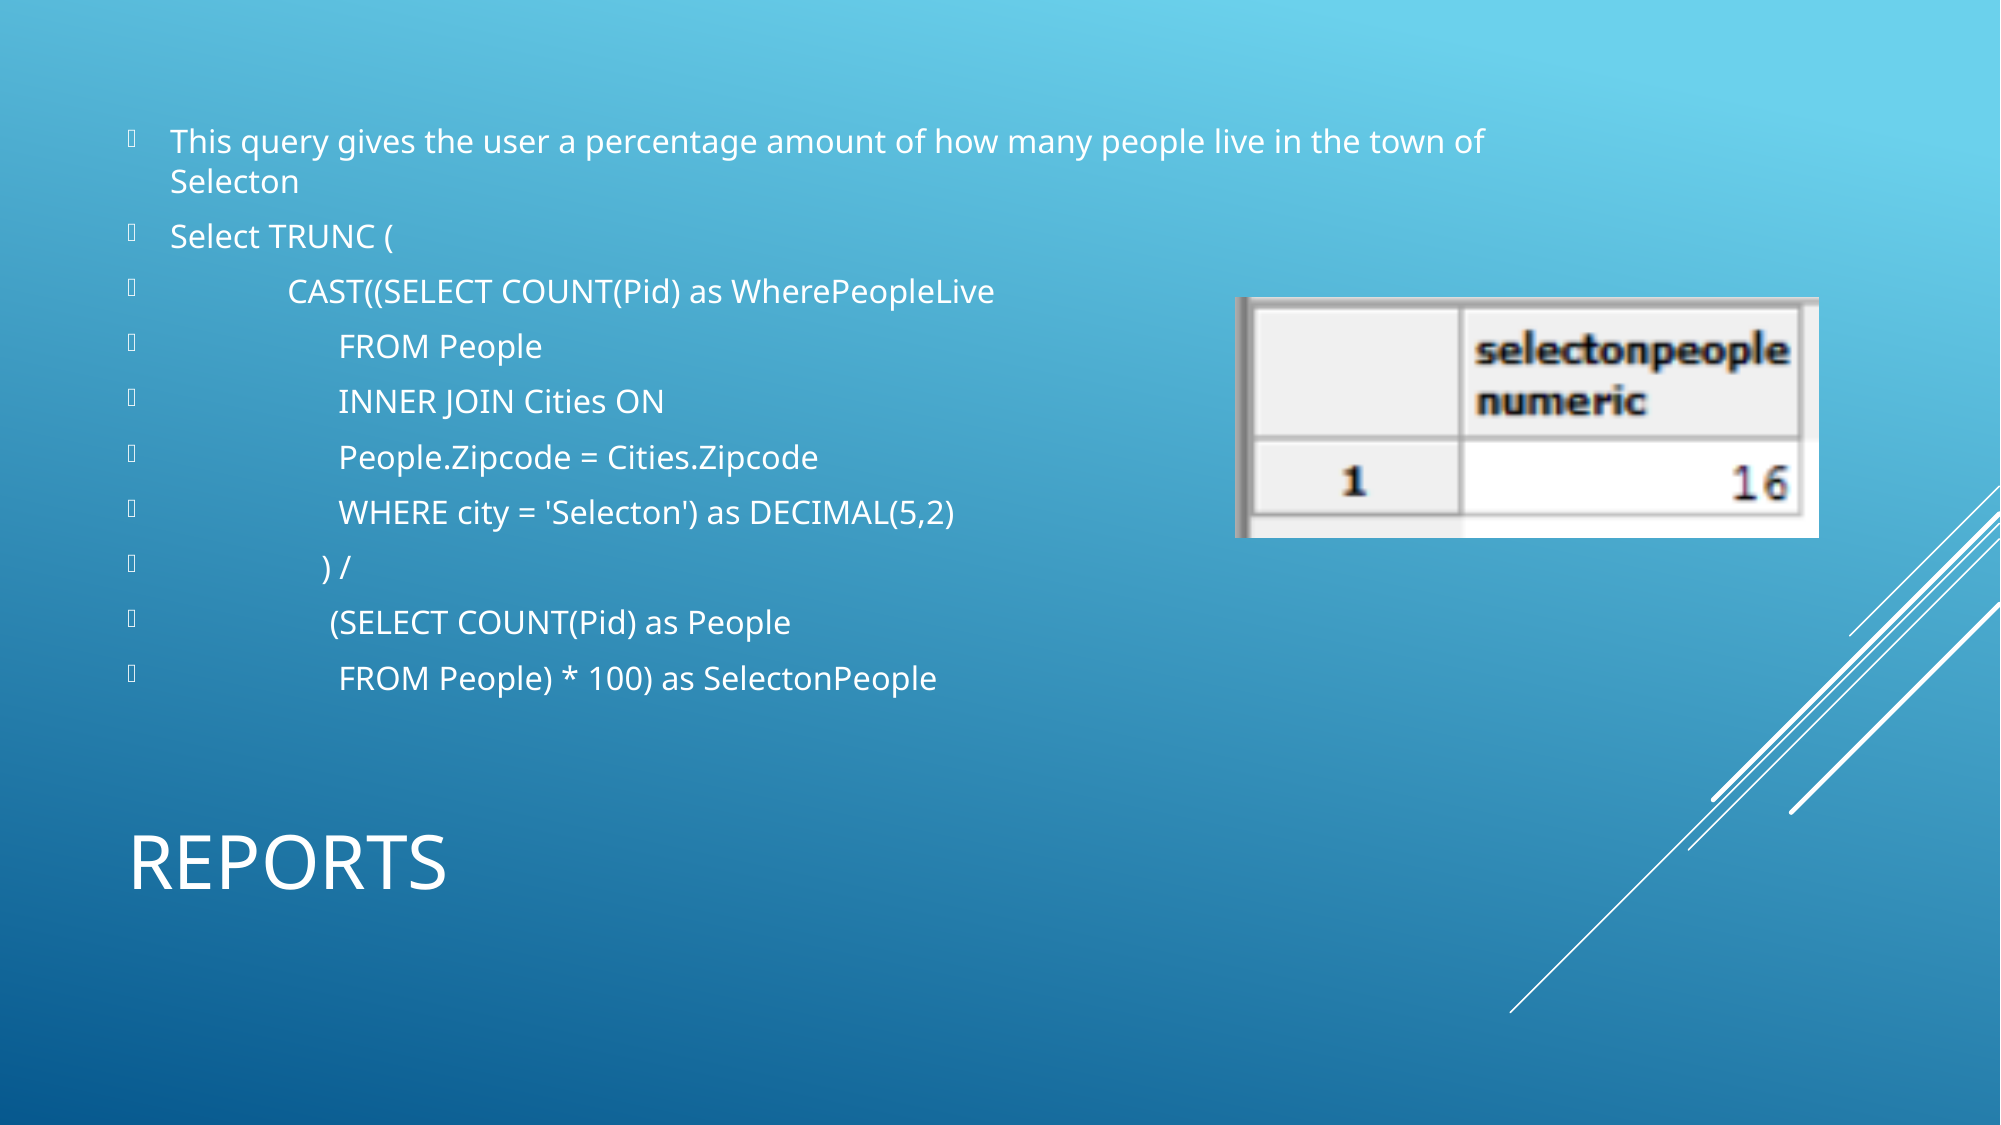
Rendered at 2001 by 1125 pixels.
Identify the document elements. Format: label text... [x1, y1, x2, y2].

title Reports [112, 736, 1513, 984]
list This query gives the user a percentage amount of how many people live in the town of Selecton Select TRUNC ( CAST((SELECT COUNT(Pid) as WherePeopleLive FROM People INNER JOIN Cities ON People.Zipcode = Cities.Zipcode WHERE city = 'Selecton') as DECIMAL(5,2) ) / (SELECT COUNT(Pid) as People FROM People) * 100) as SelectonPeople [112, 112, 1513, 706]
picture [1235, 297, 1819, 539]
